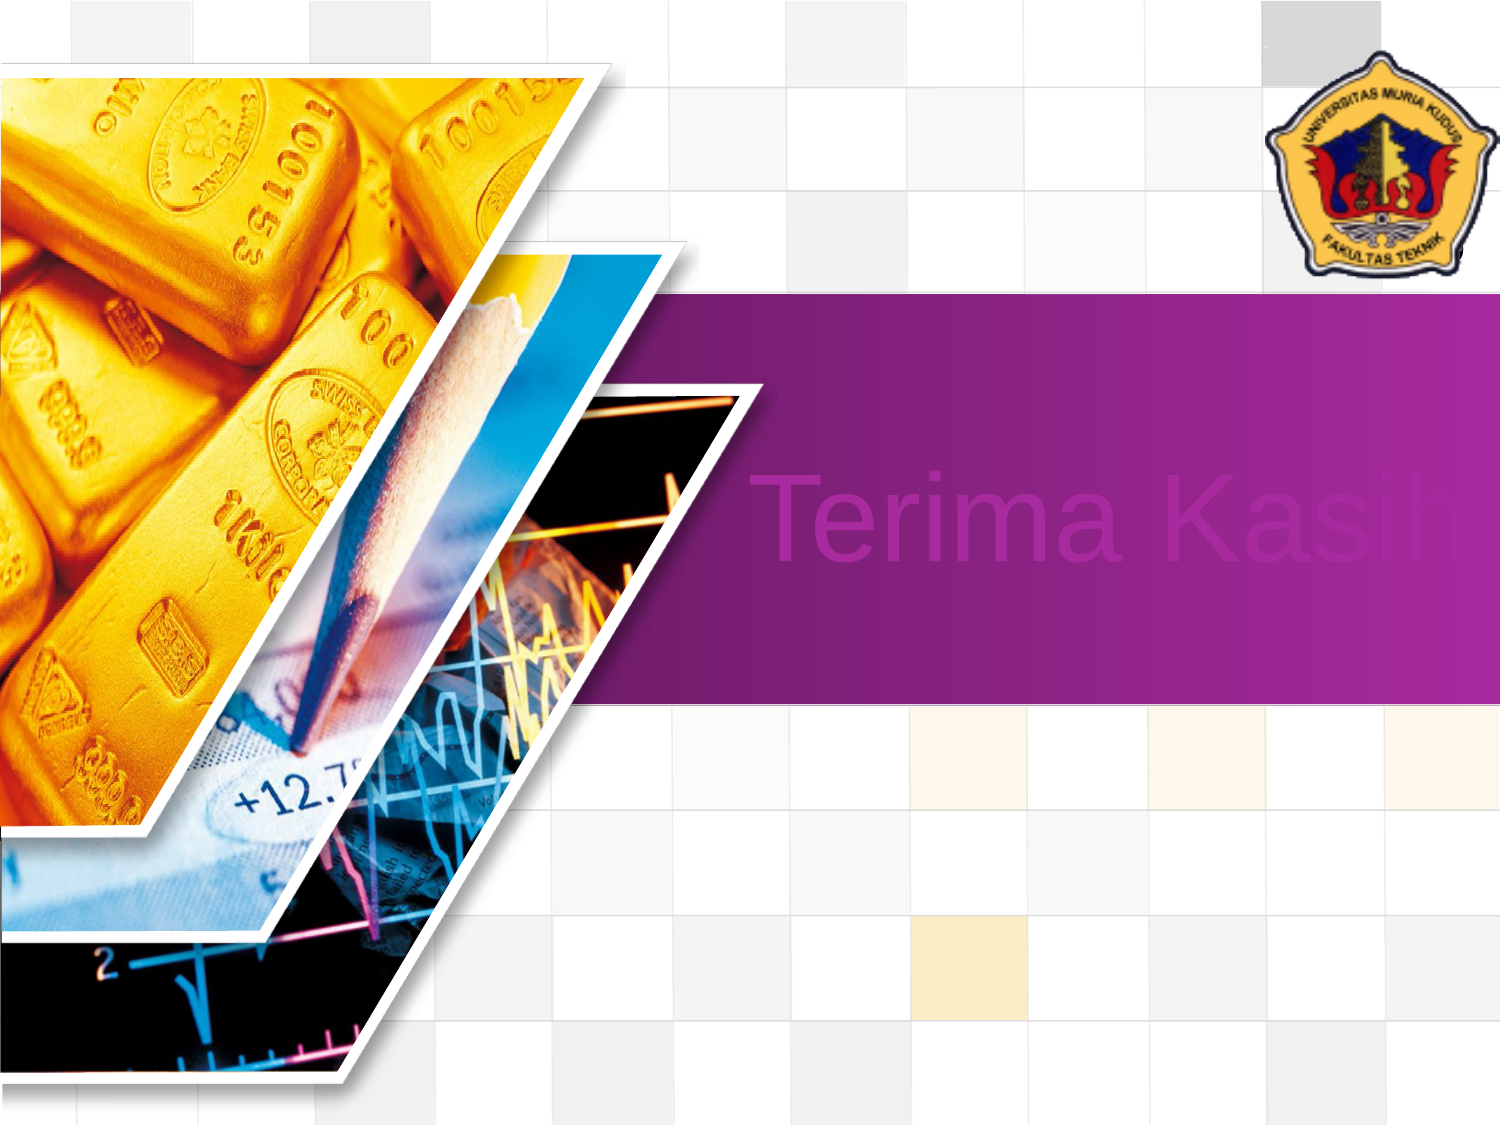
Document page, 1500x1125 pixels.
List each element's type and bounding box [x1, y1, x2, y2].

picture [0, 50, 778, 1125]
picture [751, 476, 778, 484]
picture [1265, 46, 1500, 282]
